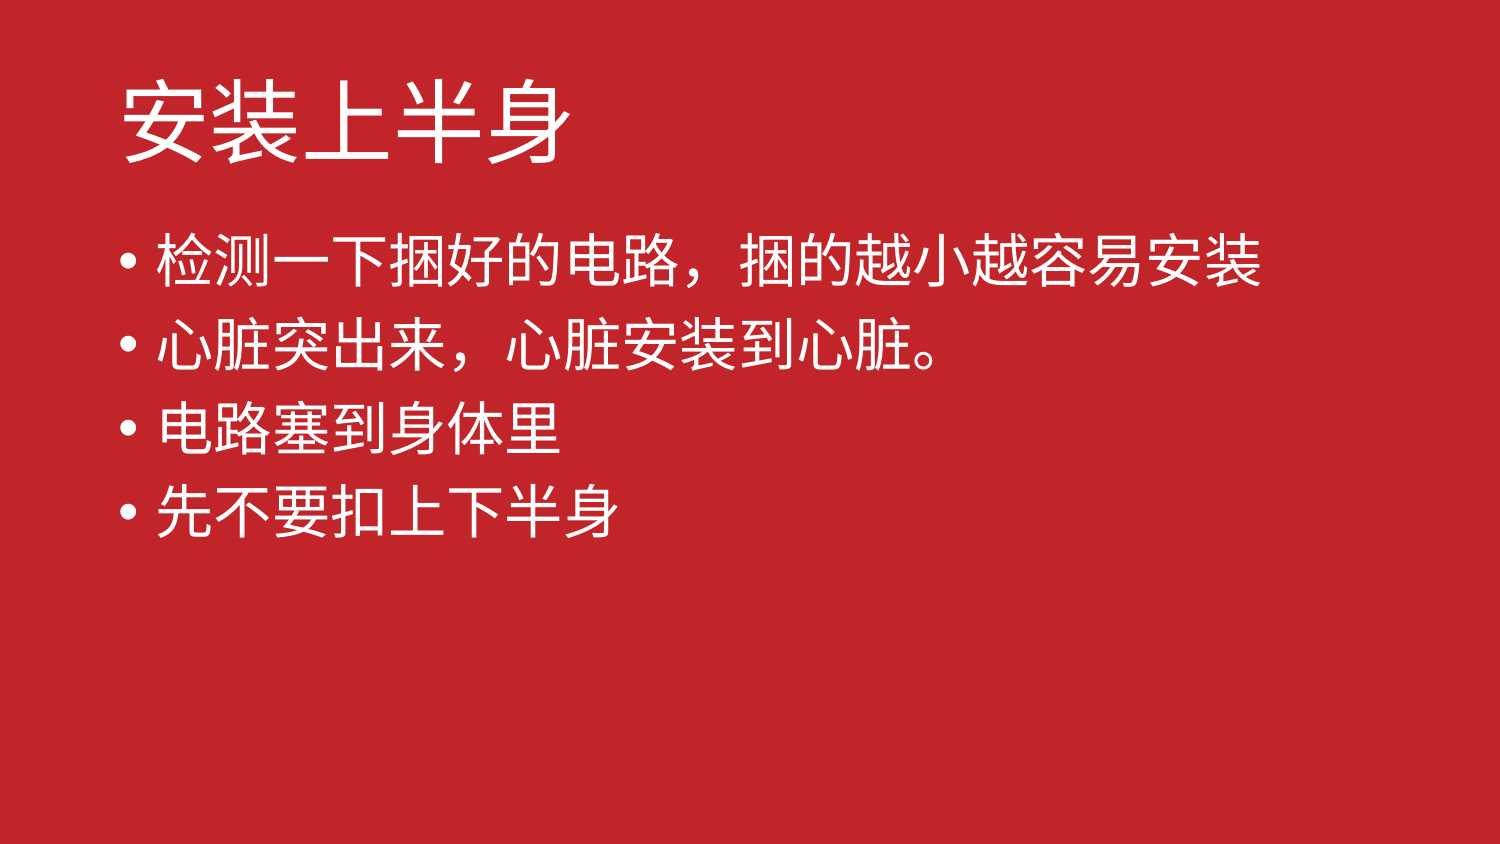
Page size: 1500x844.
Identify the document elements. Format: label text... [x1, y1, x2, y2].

title 安装上半身 [103, 44, 1397, 208]
list 检测一下捆好的电路，捆的越小越容易安装 心脏突出来，心脏安装到心脏。 电路塞到身体里 先不要扣上下半身 [103, 224, 1397, 760]
